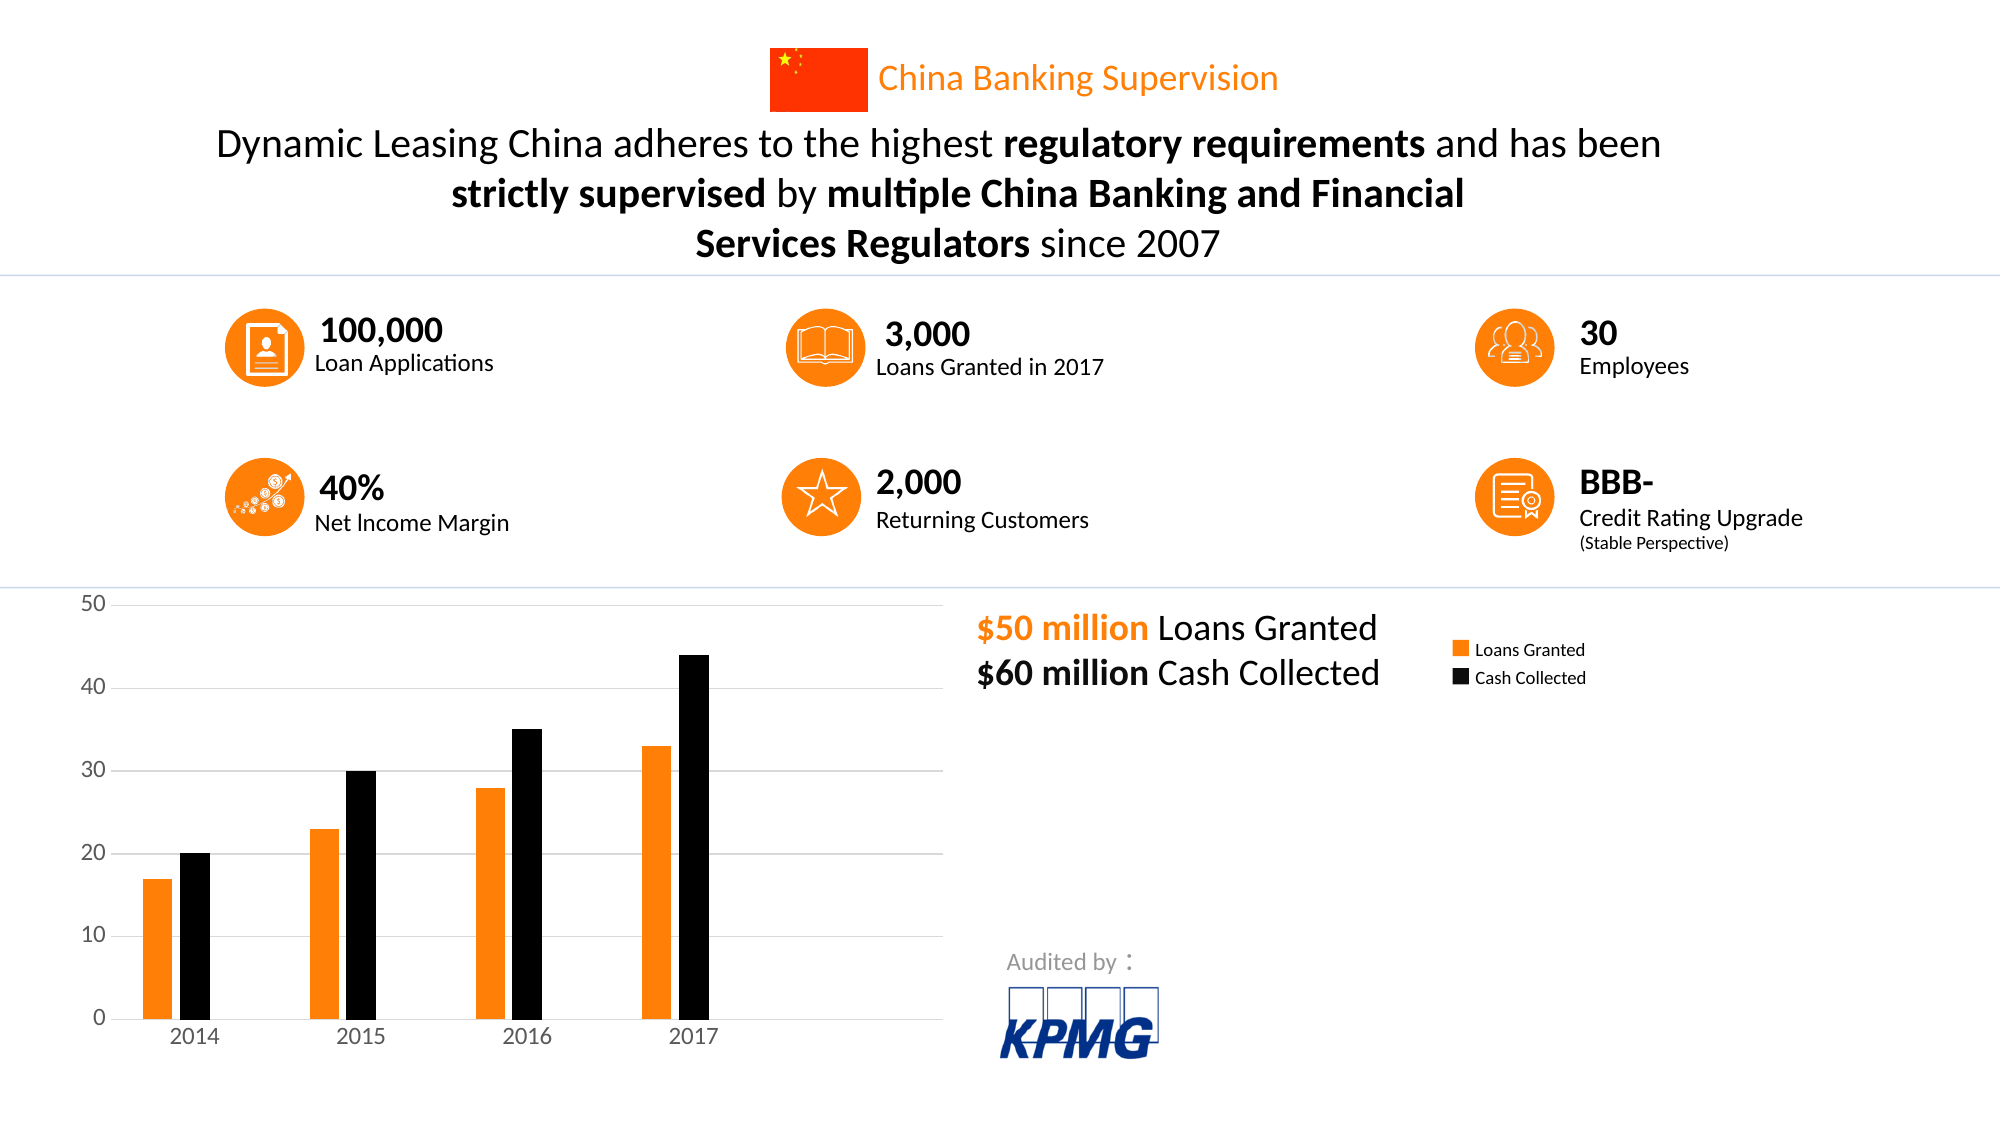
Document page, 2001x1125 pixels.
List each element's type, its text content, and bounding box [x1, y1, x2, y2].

text_box $50 million Loans Granted $60 million Cash Collected [966, 599, 1613, 701]
text_box [802, 382, 849, 389]
text_box Returning Customers [861, 495, 1173, 541]
picture [769, 47, 868, 112]
text_box China Banking Supervision [863, 45, 1295, 105]
text_box 40% [304, 455, 505, 498]
picture [795, 316, 854, 374]
text_box [779, 455, 861, 539]
text_box 2,000 [861, 449, 1062, 495]
text_box [1450, 666, 1460, 687]
text_box [222, 306, 304, 389]
text_box Credit Rating Upgrade (Stable Perspective) [1564, 493, 1877, 561]
text_box [1472, 306, 1557, 389]
chart [62, 583, 962, 1061]
text_box Net lncome Margin [299, 498, 612, 544]
text_box Loans Granted [1460, 630, 1787, 658]
text_box [1472, 455, 1557, 539]
text_box [783, 326, 790, 370]
text_box Loans Granted in 2017 [861, 342, 1173, 388]
text_box Dynamic Leasing China adheres to the highest regulatory requirements and has been strictly supervised by multiple China Banking and Financial Services Regulators since 2007 [201, 108, 1697, 274]
text_box 100,000 [304, 297, 505, 338]
text_box 3,000 [869, 301, 1071, 342]
text_box [801, 306, 850, 314]
picture [1488, 321, 1542, 364]
text_box [857, 320, 868, 374]
text_box [231, 455, 304, 539]
picture [1492, 470, 1541, 519]
text_box Loan Applications [300, 338, 612, 384]
picture [796, 467, 848, 519]
text_box 30 [1564, 301, 1766, 342]
text_box BBB- [1564, 449, 1766, 510]
picture [246, 323, 288, 376]
text_box Audited by： [991, 937, 1189, 983]
picture [995, 985, 1164, 1061]
text_box Cash Collected [1460, 658, 1787, 697]
text_box [1450, 638, 1460, 658]
picture [223, 473, 291, 514]
text_box Employees [1564, 342, 1877, 387]
